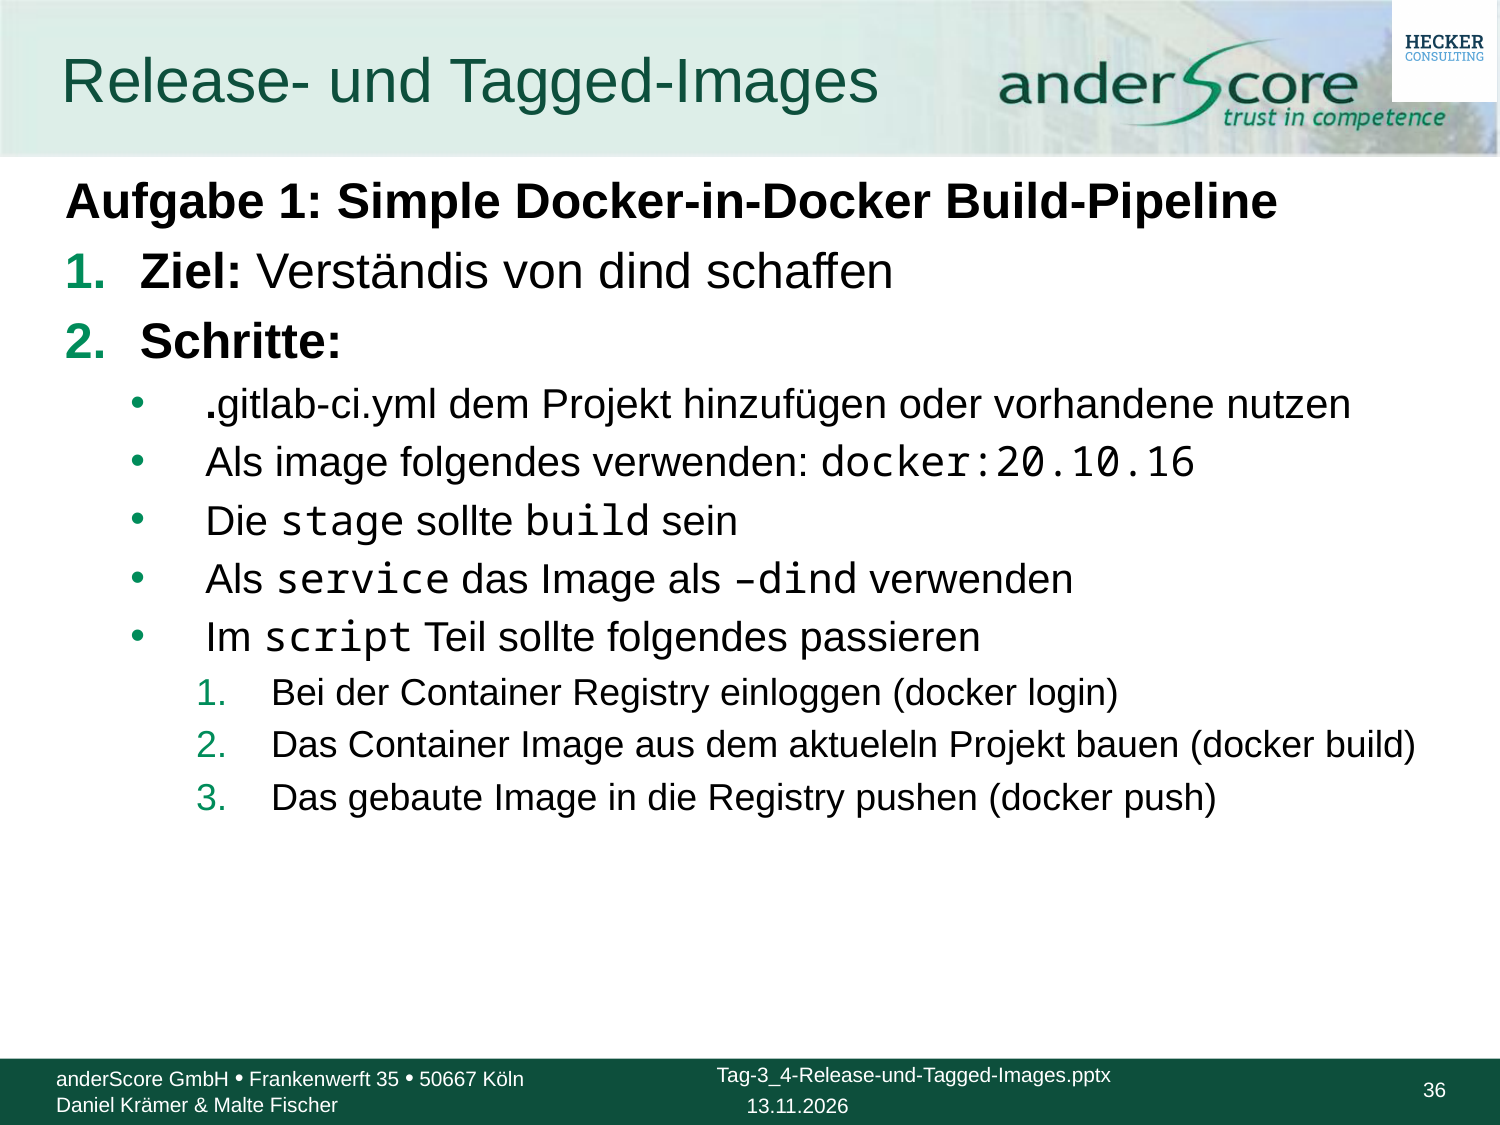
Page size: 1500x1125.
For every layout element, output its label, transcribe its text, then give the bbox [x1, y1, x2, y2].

title Release- und Tagged-Images [46, 24, 959, 141]
list Aufgabe 1: Simple Docker-in-Docker Build-Pipeline Ziel: Verständis von dind schaffen Schritte: .gitlab-ci.yml dem Projekt hinzufügen oder vorhandene nutzen Als image folgendes verwenden: docker:20.10.16 Die stage sollte build sein Als service das Image als –dind verwenden Im script Teil sollte folgendes passieren Bei der Container Registry einloggen (docker login) Das Container Image aus dem aktueleln Projekt bauen (docker build) Das gebaute Image in die Registry pushen (docker push) [49, 160, 1447, 1047]
picture [0, 0, 1500, 157]
